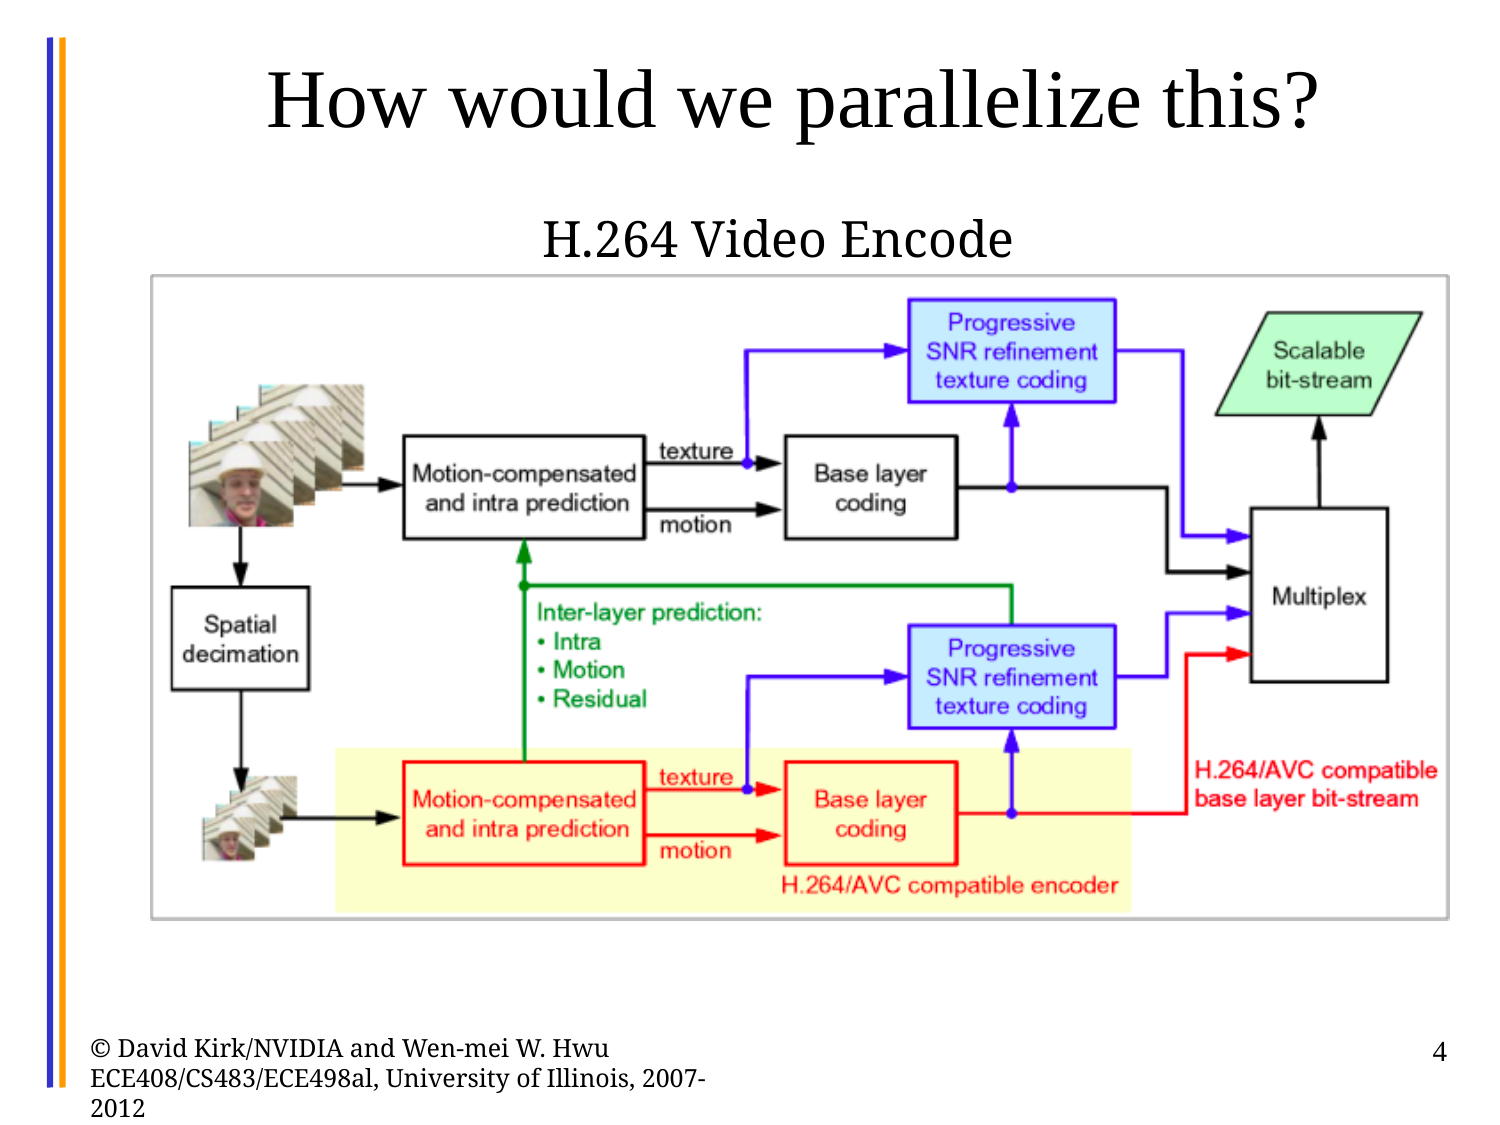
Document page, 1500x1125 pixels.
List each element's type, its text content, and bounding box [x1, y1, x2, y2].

title How would we parallelize this? [112, 0, 1475, 188]
slide_number 4 [1149, 1024, 1463, 1101]
picture [149, 274, 1451, 921]
footer © David Kirk/NVIDIA and Wen-mei W. Hwu ECE408/CS483/ECE498al, University of Illinois, 2007-2012 [74, 1024, 726, 1101]
text_box H.264 Video Encode [527, 199, 1030, 273]
